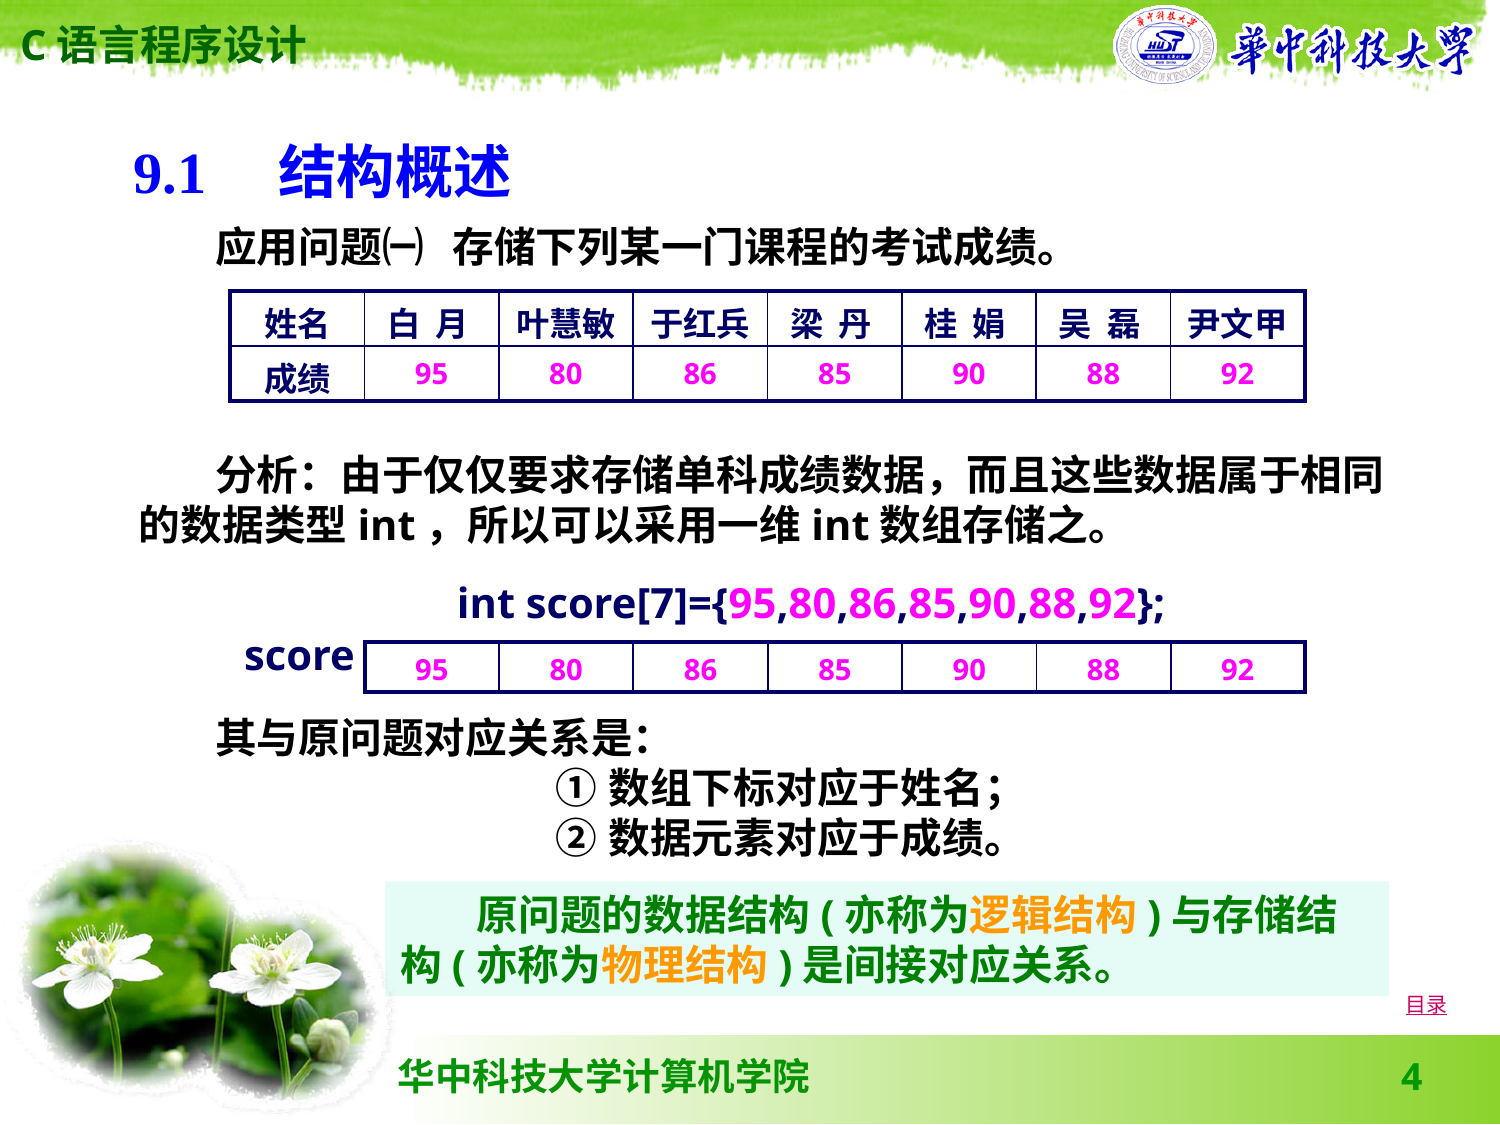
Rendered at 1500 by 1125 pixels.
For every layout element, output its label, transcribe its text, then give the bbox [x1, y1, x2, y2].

text_box 分析：由于仅仅要求存储单科成绩数据，而且这些数据属于相同的数据类型int，所以可以采用一维int数组存储之。 [123, 441, 1424, 557]
table_header 吴 磊 [1037, 293, 1170, 345]
table_header 白 月 [365, 293, 498, 345]
slide_number 4 [1124, 1041, 1438, 1112]
table_header 86 [634, 644, 767, 690]
table_header 姓名 [232, 293, 364, 345]
table_header 85 [769, 644, 901, 690]
table_cell 95 [365, 347, 498, 399]
table_header 88 [1037, 644, 1170, 690]
text_box 原问题的数据结构(亦称为逻辑结构)与存储结构(亦称为物理结构)是间接对应关系。 [385, 881, 1390, 997]
picture [0, 0, 1500, 113]
table_header 95 [367, 644, 498, 690]
text_box 应用问题㈠ 存储下列某一门课程的考试成绩。 [123, 213, 1424, 278]
table_header 92 [1172, 644, 1303, 690]
table_cell 86 [634, 347, 767, 399]
table_cell 92 [1171, 347, 1303, 399]
table_cell 80 [500, 347, 632, 399]
table_header 90 [903, 644, 1036, 690]
table_header 于红兵 [634, 293, 767, 345]
table_cell 成绩 [232, 347, 364, 399]
table_header 叶慧敏 [500, 293, 632, 345]
table_cell 88 [1037, 347, 1170, 399]
table_header 尹文甲 [1171, 293, 1303, 345]
table_header 梁 丹 [768, 293, 901, 345]
text_box score [216, 621, 383, 687]
table_cell 85 [768, 347, 901, 399]
picture [0, 828, 413, 1125]
table_header 80 [500, 644, 632, 690]
text_box 其与原问题对应关系是： ①数组下标对应于姓名； ②数据元素对应于成绩。 [123, 704, 1424, 869]
text_box 9.1 结构概述 [118, 125, 1247, 213]
table_cell 90 [903, 347, 1035, 399]
text_box 目录 [1391, 984, 1475, 1029]
table_header 桂 娟 [903, 293, 1035, 345]
text_box int score[7]={95,80,86,85,90,88,92}; [123, 569, 1424, 635]
